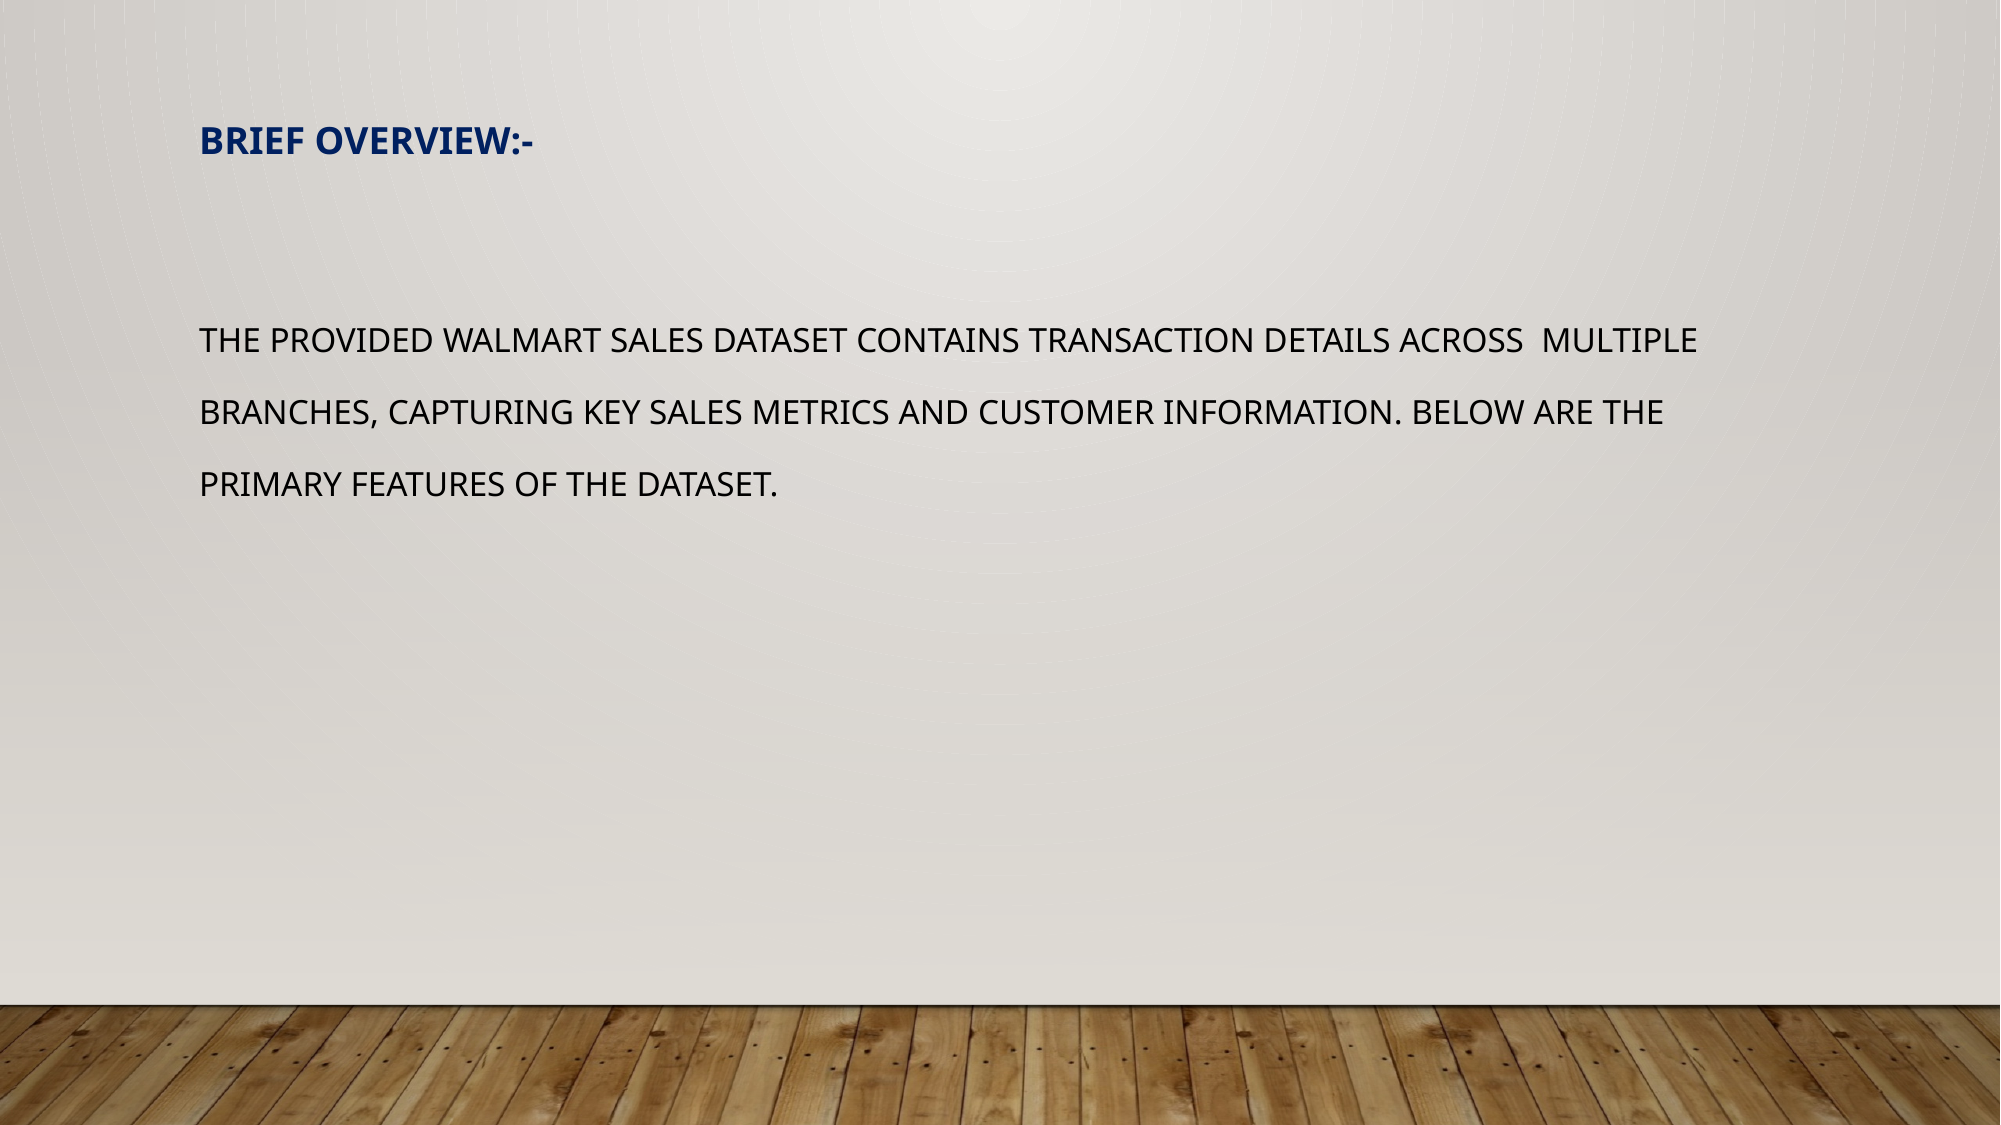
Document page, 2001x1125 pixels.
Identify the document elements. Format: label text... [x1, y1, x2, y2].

title Brief overview:- the provided Walmart sales dataset contains transaction details across multiple branches, capturing key sales metrics and customer information. Below are the primary features of the dataset. [184, 114, 1760, 965]
picture [0, 1005, 2000, 1125]
